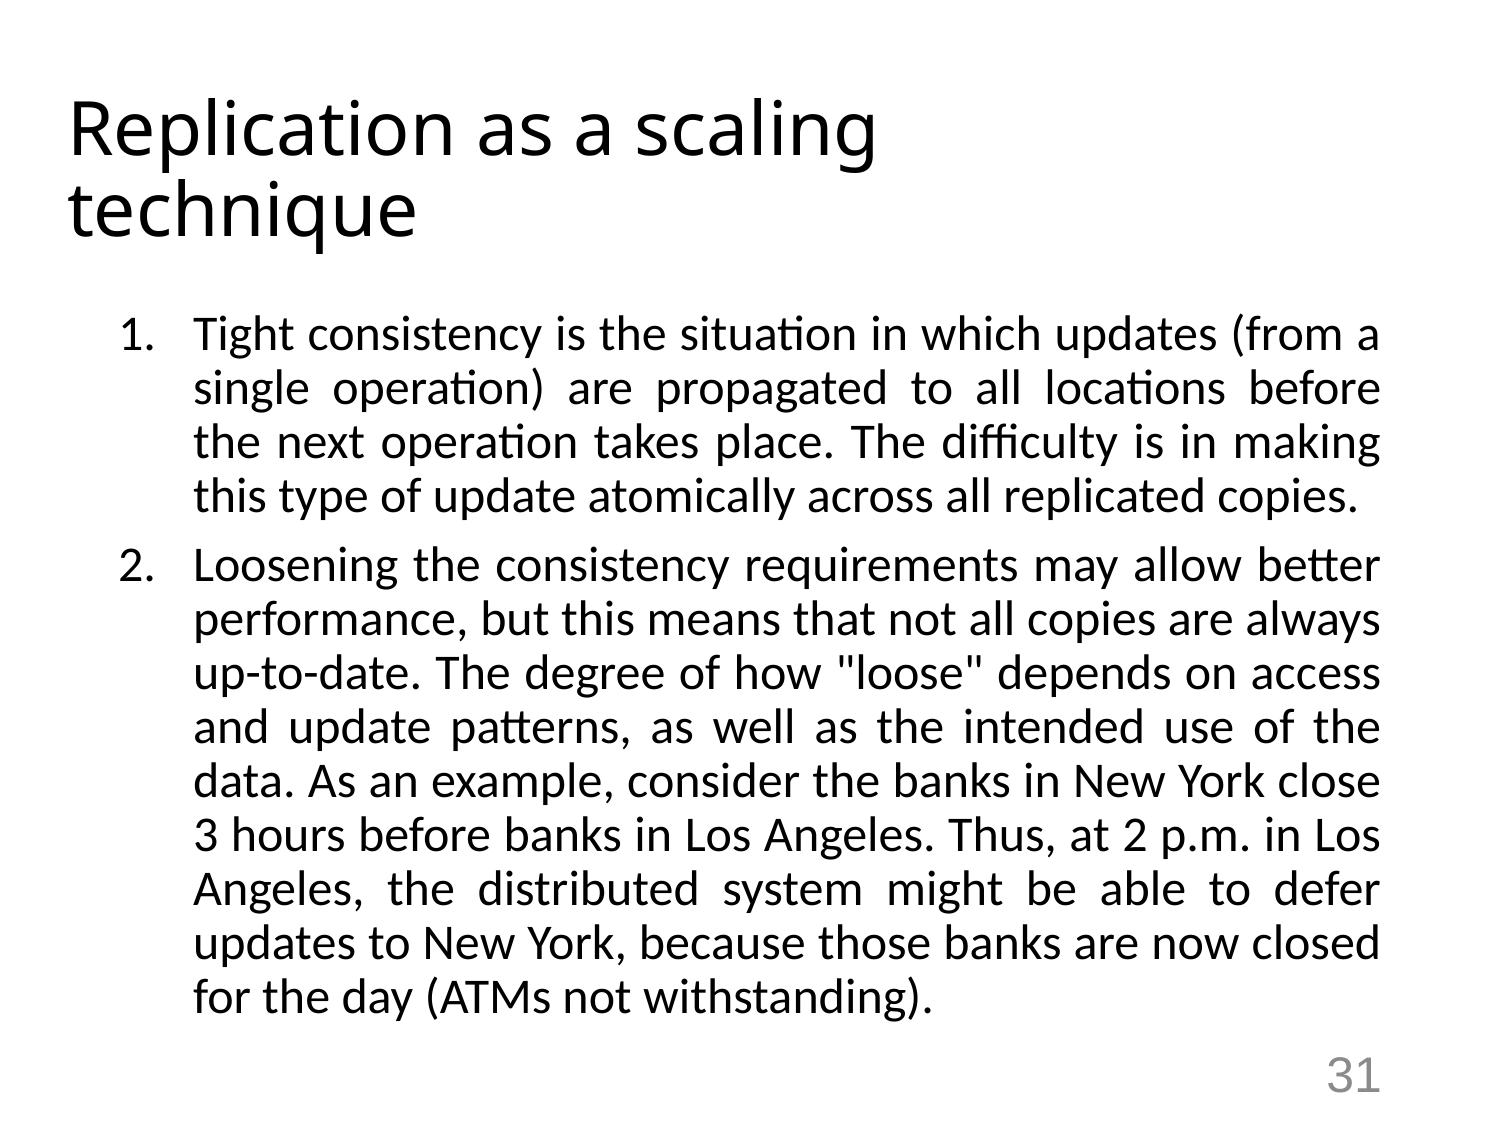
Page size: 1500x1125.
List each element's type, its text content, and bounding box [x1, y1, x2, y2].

slide_number 31 [1059, 1042, 1397, 1103]
list Tight consistency is the situation in which updates (from a single operation) are propagated to all locations before the next operation takes place. The difficulty is in making this type of update atomically across all replicated copies. Loosening the consistency requirements may allow better performance, but this means that not all copies are always up-to-date. The degree of how "loose" depends on access and update patterns, as well as the intended use of the data. As an example, consider the banks in New York close 3 hours before banks in Los Angeles. Thus, at 2 p.m. in Los Angeles, the distributed system might be able to defer updates to New York, because those banks are now closed for the day (ATMs not withstanding). [103, 299, 1397, 1014]
title Replication as a scaling technique [52, 118, 1250, 225]
